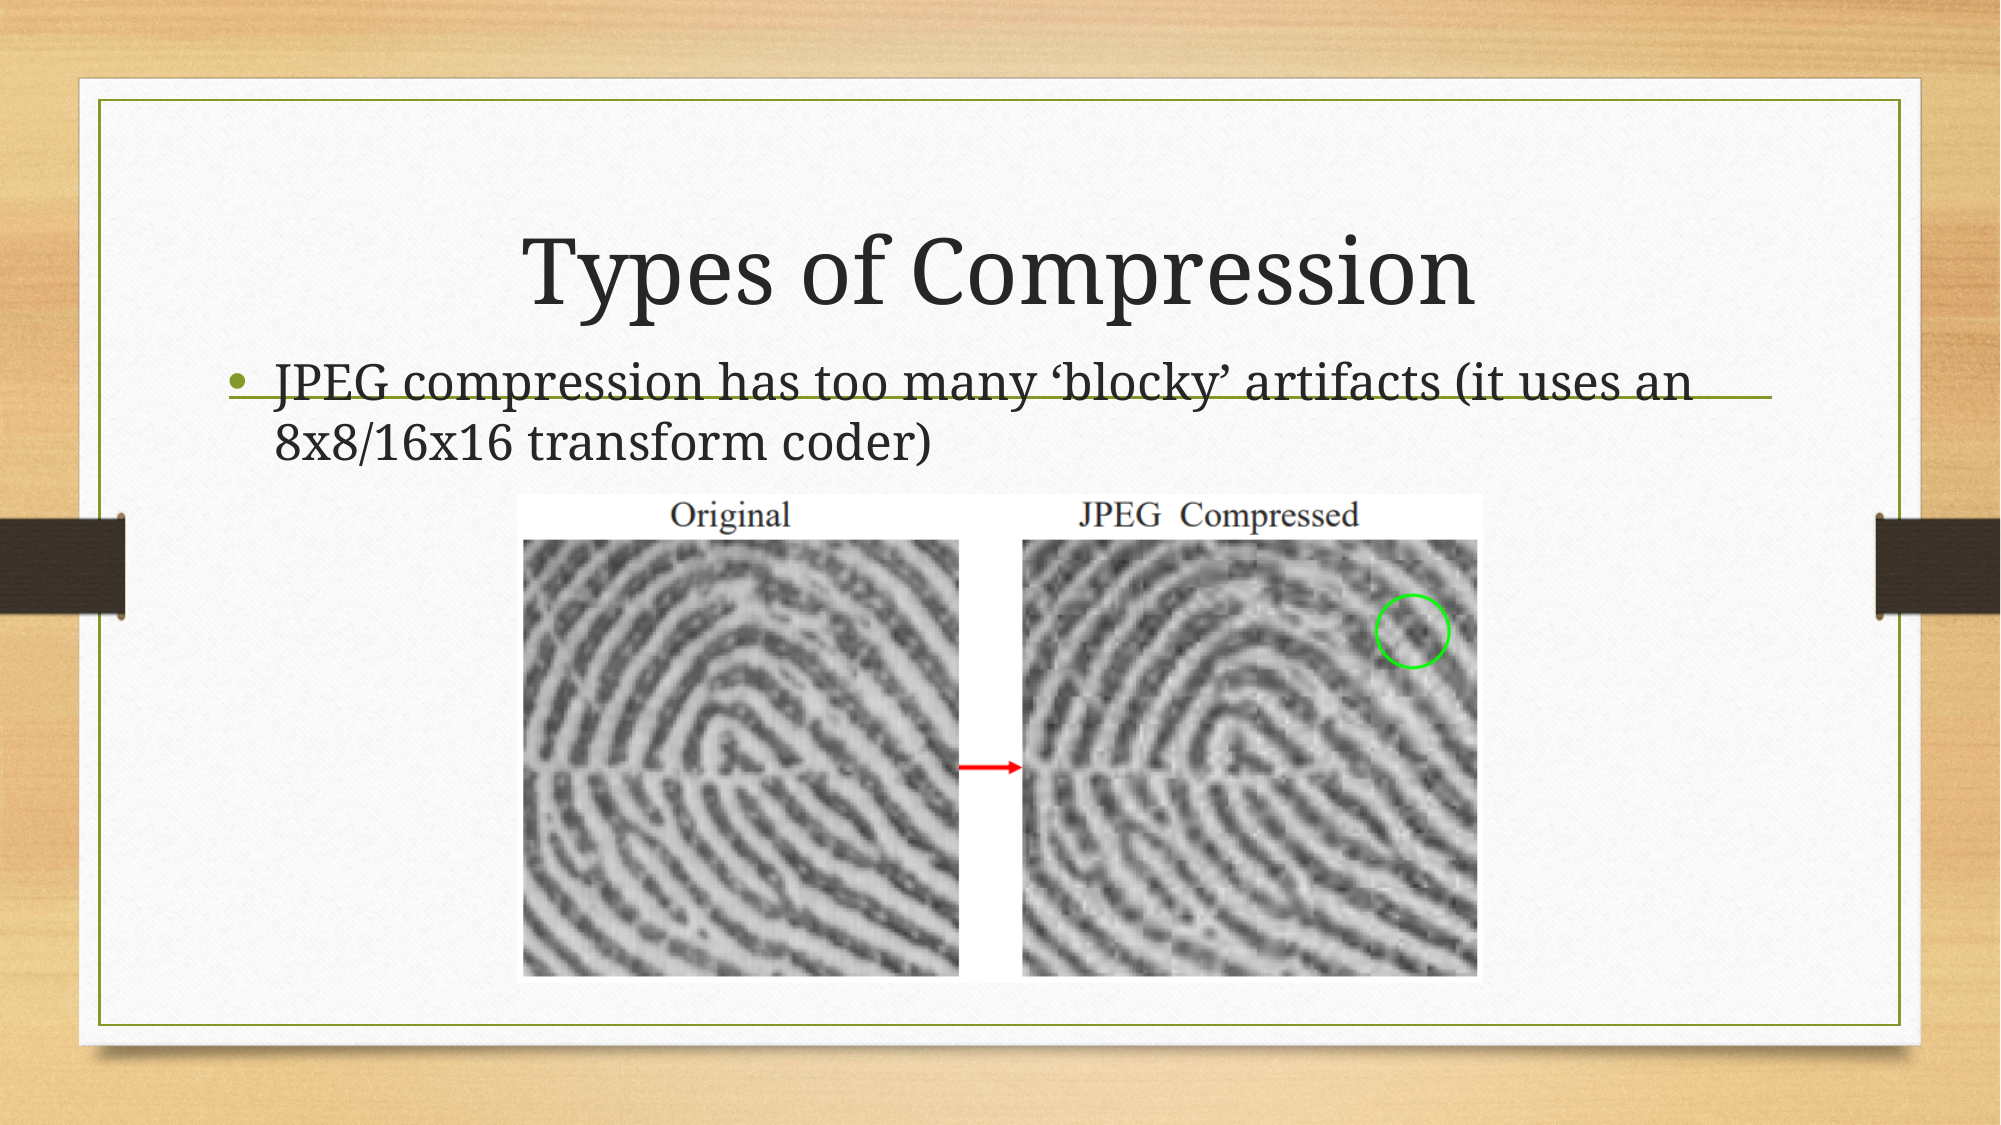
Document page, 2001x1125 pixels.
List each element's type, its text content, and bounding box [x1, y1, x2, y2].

picture [0, 0, 2001, 1125]
title Types of Compression [212, 161, 1788, 343]
list JPEG compression has too many ‘blocky’ artifacts (it uses an 8x8/16x16 transform coder) [212, 343, 1788, 964]
